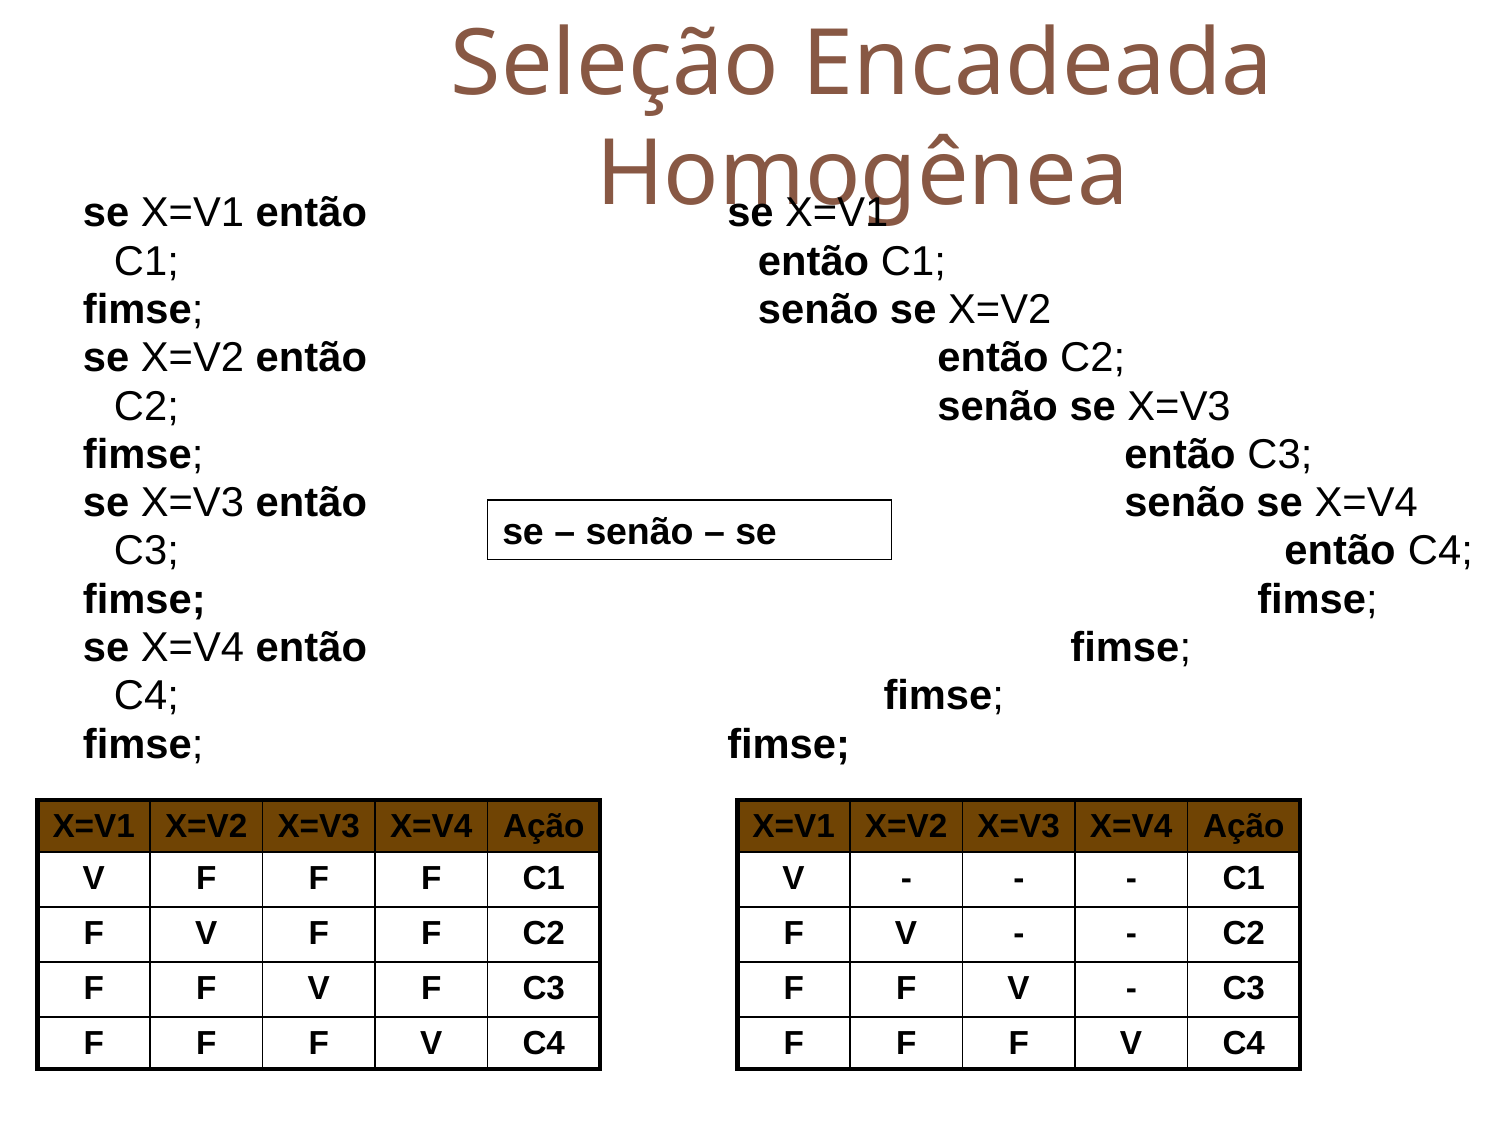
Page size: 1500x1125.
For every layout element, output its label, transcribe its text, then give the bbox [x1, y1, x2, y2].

table_cell F [151, 963, 262, 1016]
text_box se X=V1 então C1; fimse; se X=V2 então C2; fimse; se X=V3 então C3; fimse; se X=V4 então C4; fimse; [37, 187, 638, 863]
table_cell F [740, 1018, 849, 1067]
table_header X=V3 [263, 802, 374, 851]
table_cell F [40, 908, 149, 961]
table_header X=V4 [1076, 802, 1187, 851]
table_cell V [376, 1018, 487, 1067]
table_cell F [376, 853, 487, 906]
table_cell F [151, 1018, 262, 1067]
table_cell F [851, 1018, 962, 1067]
table_cell F [376, 908, 487, 961]
table_cell F [40, 1018, 149, 1067]
table_cell F [263, 853, 374, 906]
table_cell F [151, 853, 262, 906]
text_box se – senão – se [487, 499, 892, 560]
table_cell C4 [1188, 1018, 1298, 1067]
table_cell C2 [488, 908, 598, 961]
table_cell F [963, 1018, 1074, 1067]
table_cell F [40, 963, 149, 1016]
table_cell F [740, 908, 849, 961]
title Seleção Encadeada Homogênea [225, 37, 1500, 188]
table_cell V [963, 963, 1074, 1016]
table_cell C1 [1188, 853, 1298, 906]
table_cell C4 [488, 1018, 598, 1067]
table_header Ação [488, 802, 598, 851]
table_cell F [851, 963, 962, 1016]
table_cell V [740, 853, 849, 906]
table_header X=V2 [151, 802, 262, 851]
table_cell V [263, 963, 374, 1016]
table_cell C1 [488, 853, 598, 906]
table_cell F [263, 908, 374, 961]
table_header X=V1 [740, 802, 849, 851]
table_header X=V2 [851, 802, 962, 851]
table_cell C2 [1188, 908, 1298, 961]
table_cell - [1076, 853, 1187, 906]
table_cell - [1076, 908, 1187, 961]
table_header X=V4 [376, 802, 487, 851]
table_header X=V3 [963, 802, 1074, 851]
table_cell - [963, 908, 1074, 961]
text_box se X=V1 então C1; senão se X=V2 então C2; senão se X=V3 então C3; senão se X=V4 então C4; fimse; fimse; fimse; fimse; [712, 187, 1488, 863]
table_cell C3 [488, 963, 598, 1016]
table_cell V [1076, 1018, 1187, 1067]
table_cell - [851, 853, 962, 906]
table_cell V [151, 908, 262, 961]
table_cell F [376, 963, 487, 1016]
table_cell F [740, 963, 849, 1016]
table_cell F [263, 1018, 374, 1067]
table_cell - [1076, 963, 1187, 1016]
table_cell - [963, 853, 1074, 906]
table_header Ação [1188, 802, 1298, 851]
table_cell V [851, 908, 962, 961]
table_cell C3 [1188, 963, 1298, 1016]
table_header X=V1 [40, 802, 149, 851]
table_cell V [40, 853, 149, 906]
